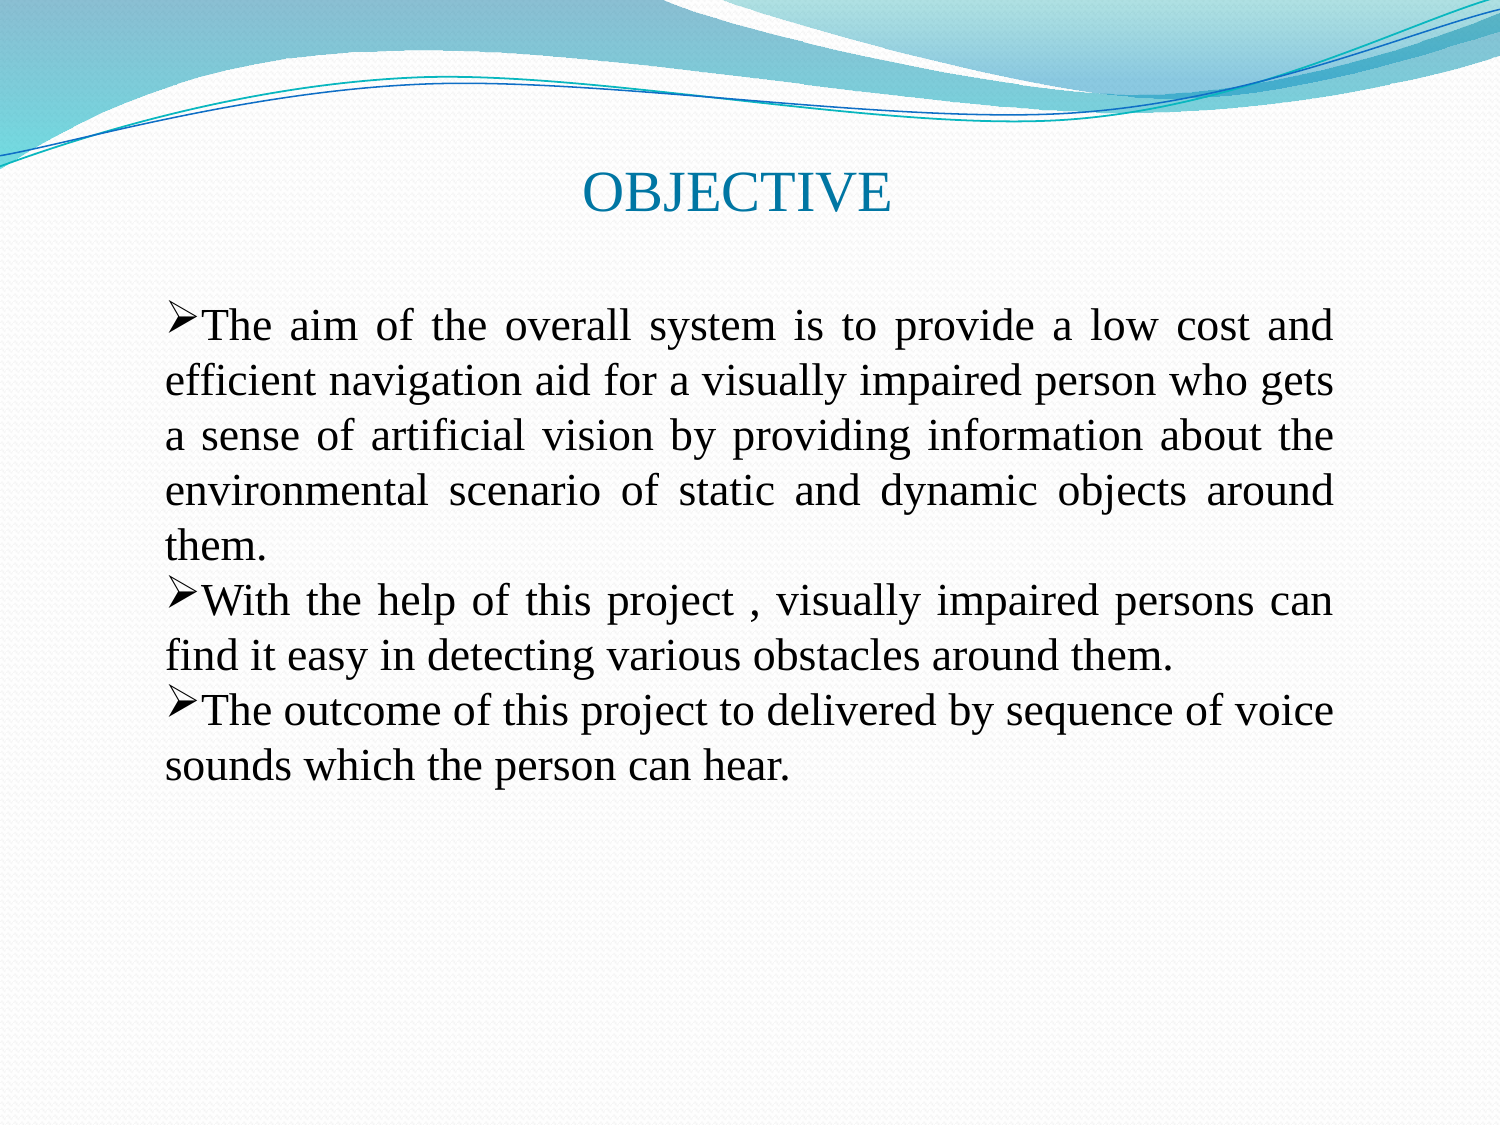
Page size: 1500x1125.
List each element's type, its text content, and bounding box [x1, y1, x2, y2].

text_box The aim of the overall system is to provide a low cost and efficient navigation aid for a visually impaired person who gets a sense of artificial vision by providing information about the environmental scenario of static and dynamic objects around them. With the help of this project , visually impaired persons can find it easy in detecting various obstacles around them. The outcome of this project to delivered by sequence of voice sounds which the person can hear. [149, 287, 1350, 847]
text_box OBJECTIVE [249, 137, 975, 233]
